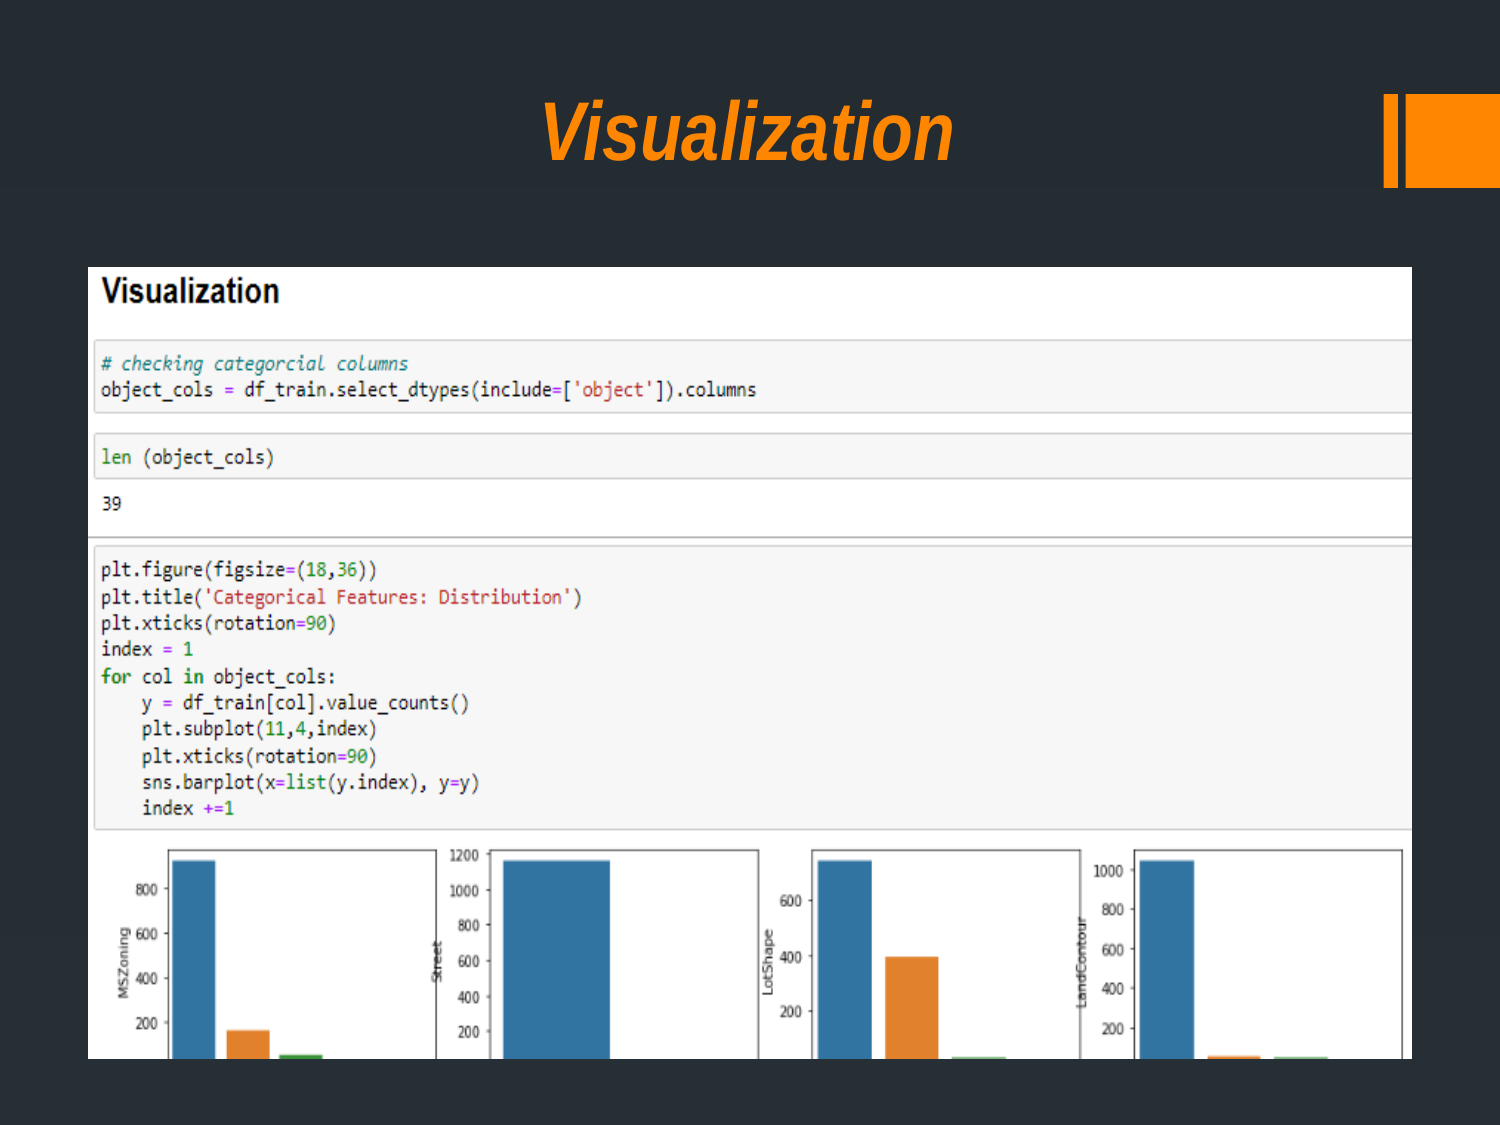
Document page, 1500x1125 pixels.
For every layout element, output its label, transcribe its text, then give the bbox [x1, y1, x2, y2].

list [87, 266, 1412, 1060]
title Visualization [147, 66, 1348, 185]
